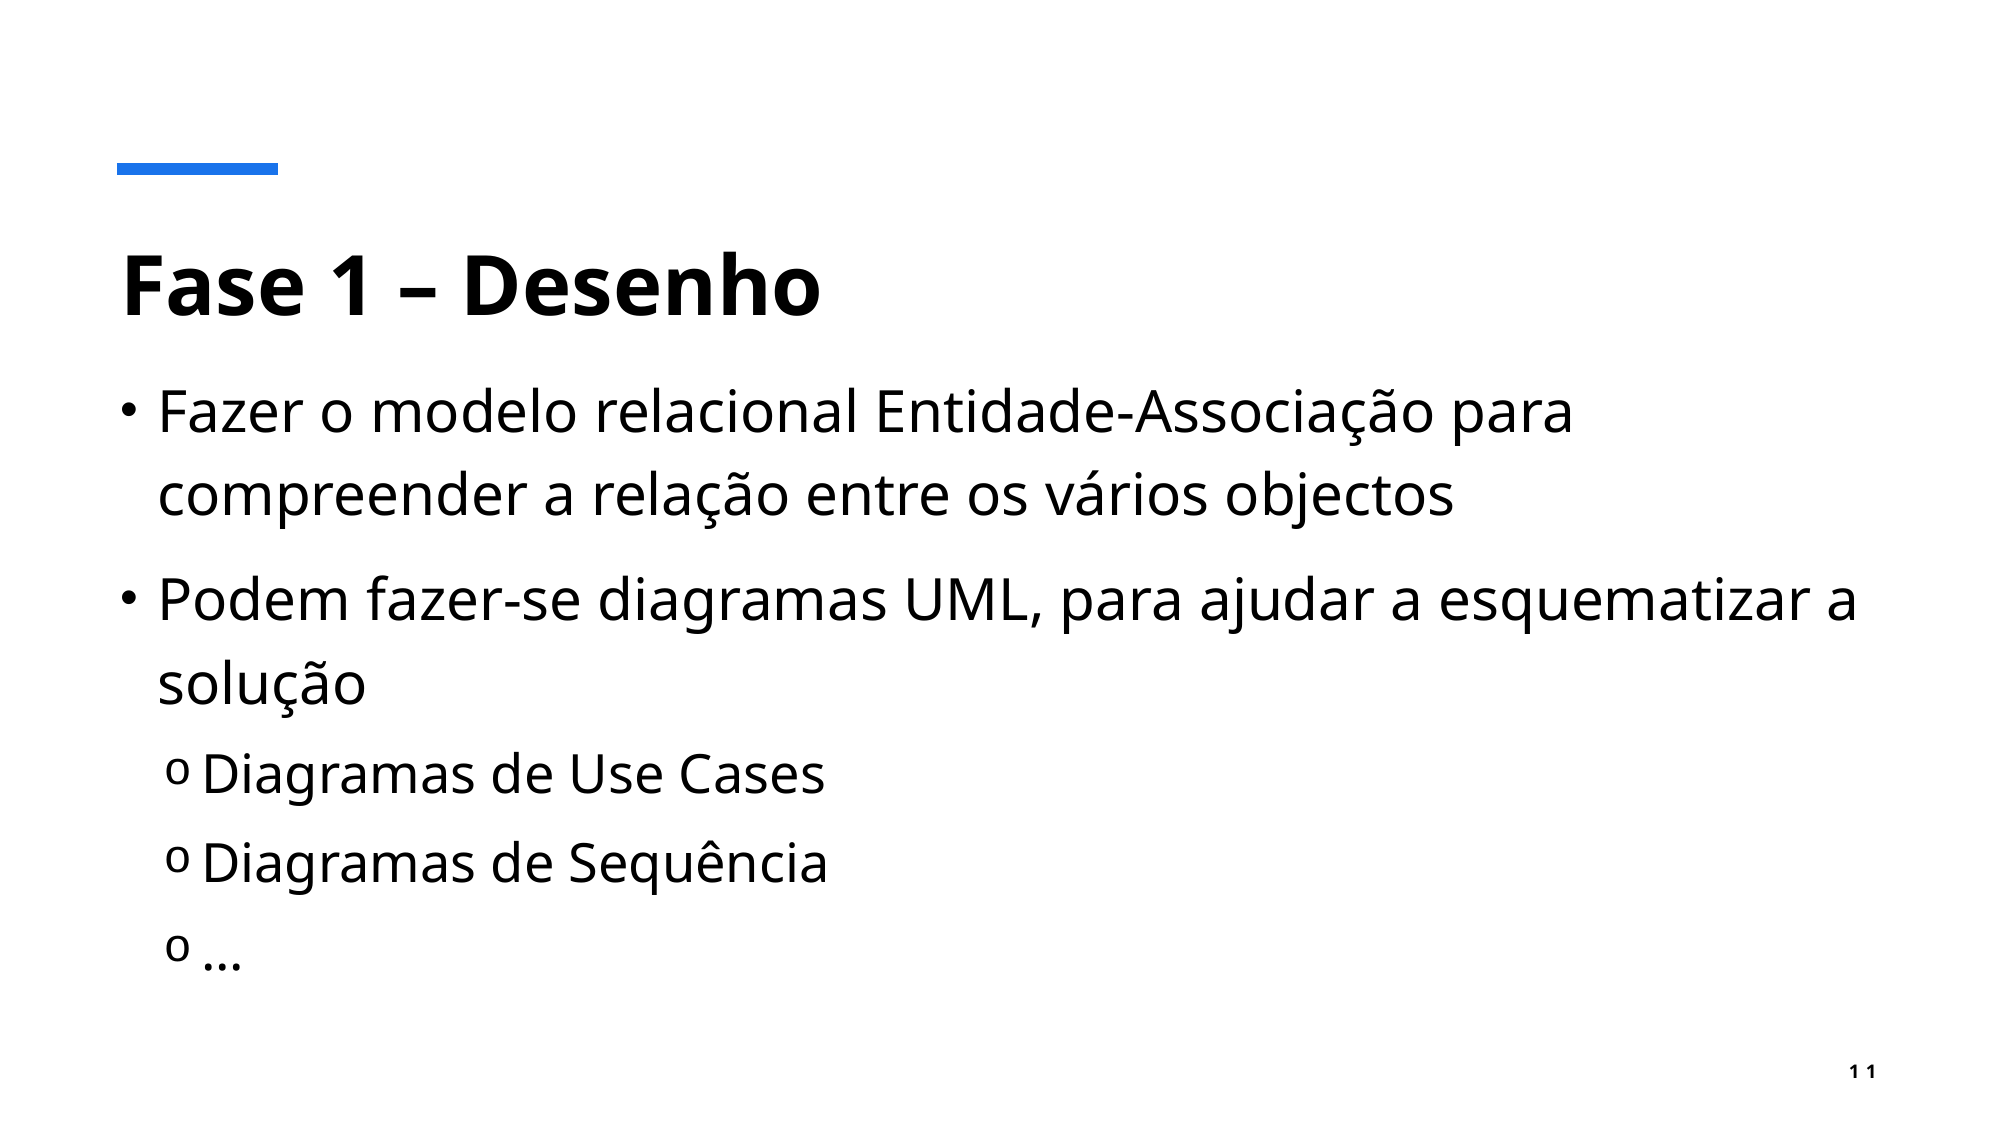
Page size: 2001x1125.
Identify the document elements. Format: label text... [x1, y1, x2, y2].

list Fazer o modelo relacional Entidade-Associação para compreender a relação entre os vários objectos Podem fazer-se diagramas UML, para ajudar a esquematizar a solução Diagramas de Use Cases Diagramas de Sequência ... [105, 352, 1942, 1063]
title Fase 1 – Desenho [105, 224, 1892, 352]
slide_number 11 [1772, 1042, 1892, 1103]
